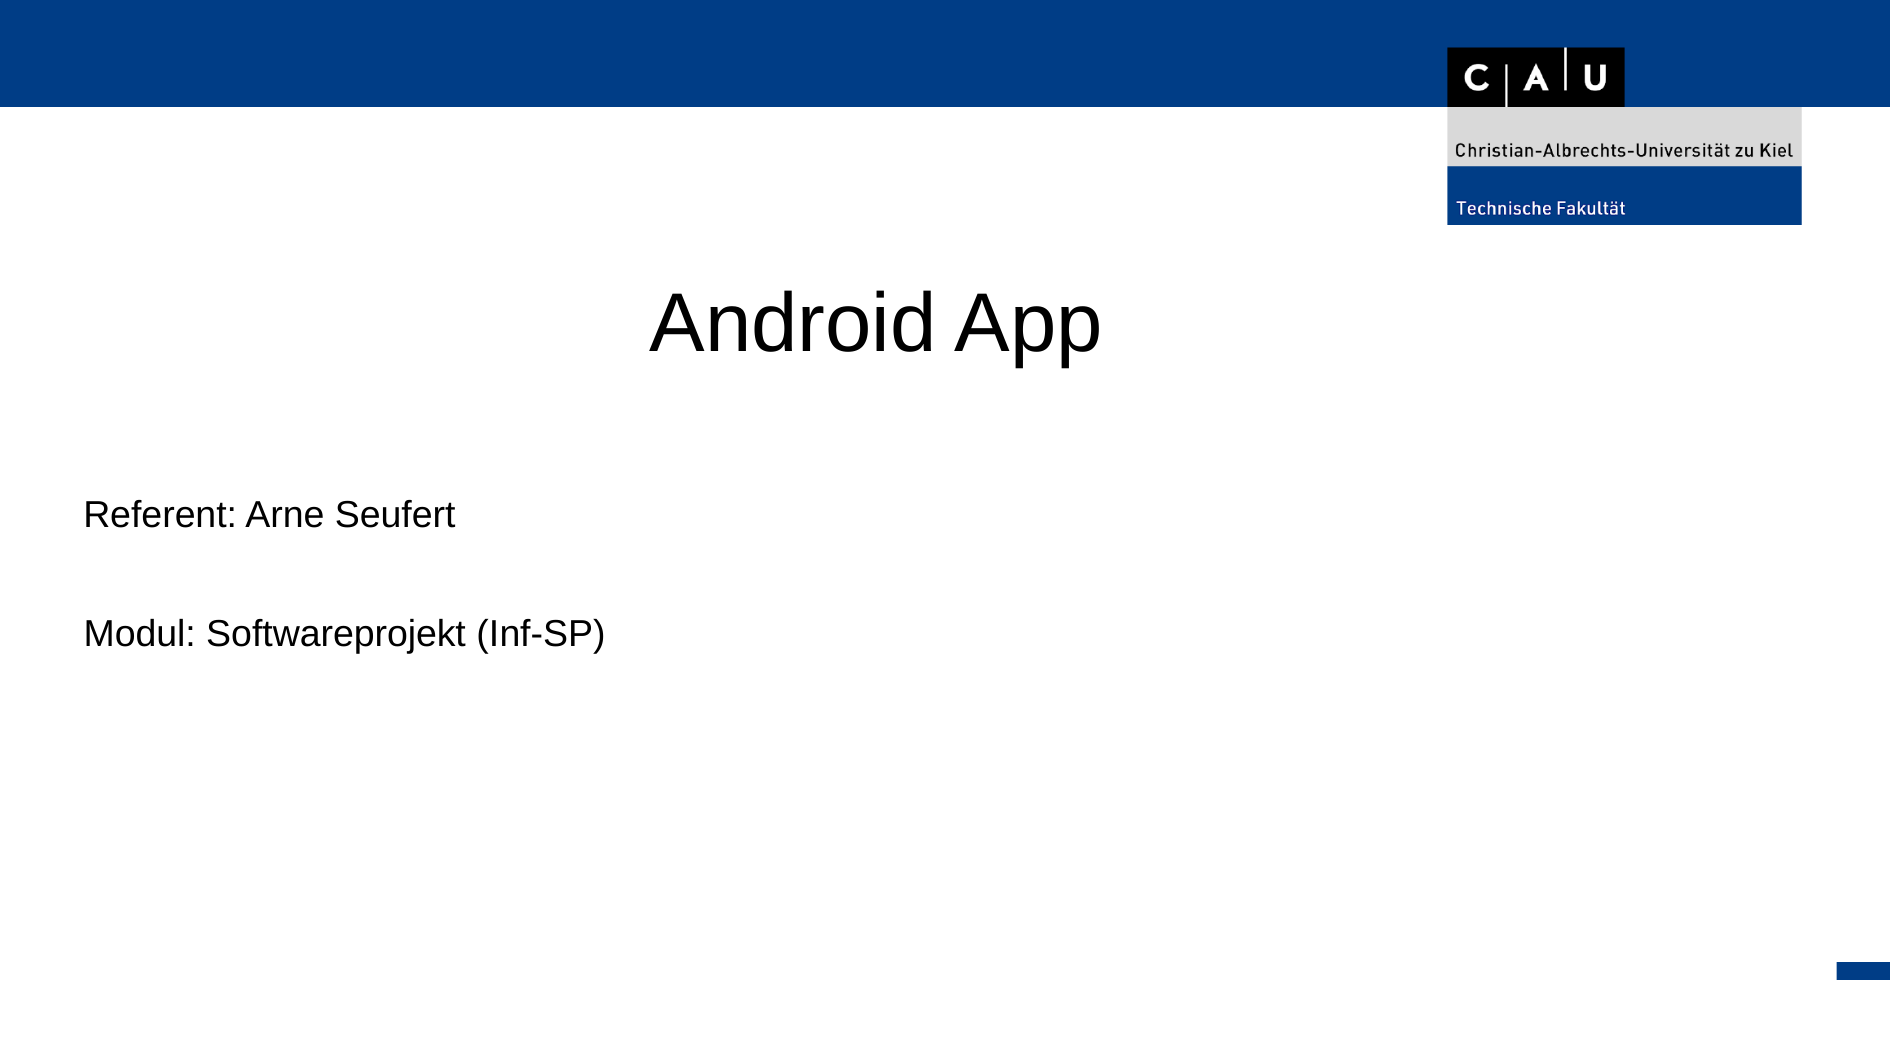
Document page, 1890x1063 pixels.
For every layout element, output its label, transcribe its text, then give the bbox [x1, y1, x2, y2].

text_box Modul: Softwareprojekt (Inf-SP) [68, 601, 633, 662]
text_box Android App [635, 260, 1561, 376]
text_box Referent: Arne Seufert [68, 482, 497, 542]
picture [0, 0, 1890, 225]
